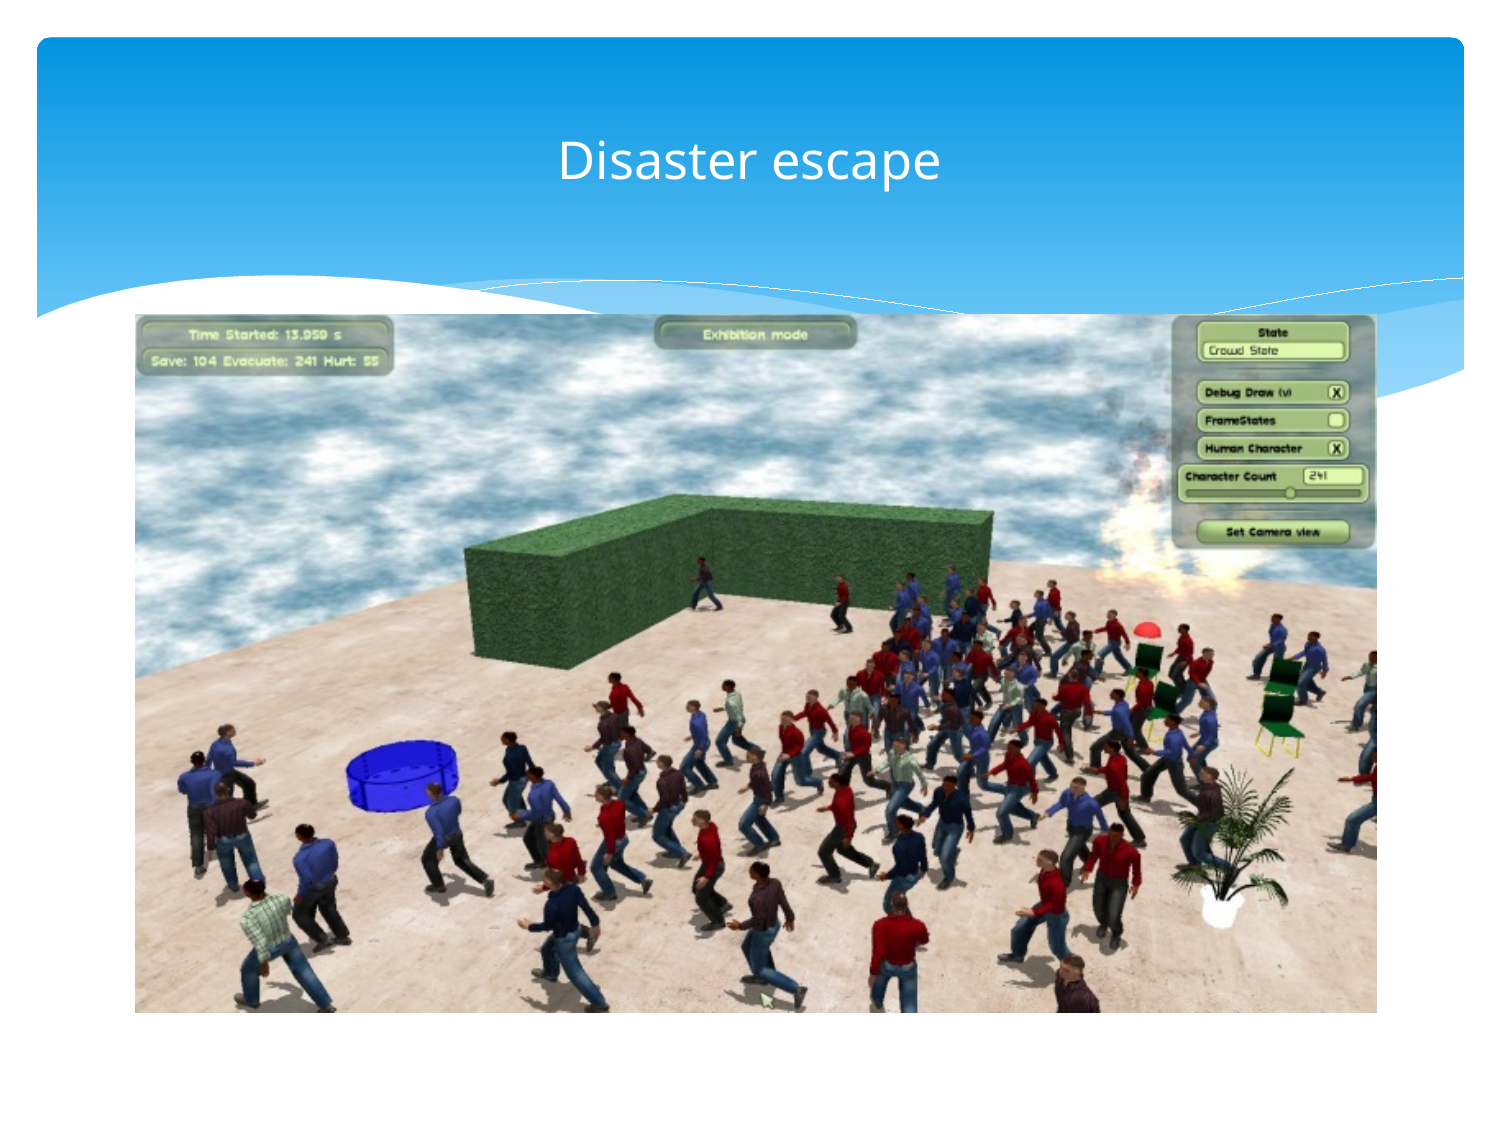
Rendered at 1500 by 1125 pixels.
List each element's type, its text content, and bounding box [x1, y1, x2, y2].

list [135, 314, 1377, 1013]
title Disaster escape [75, 55, 1425, 261]
